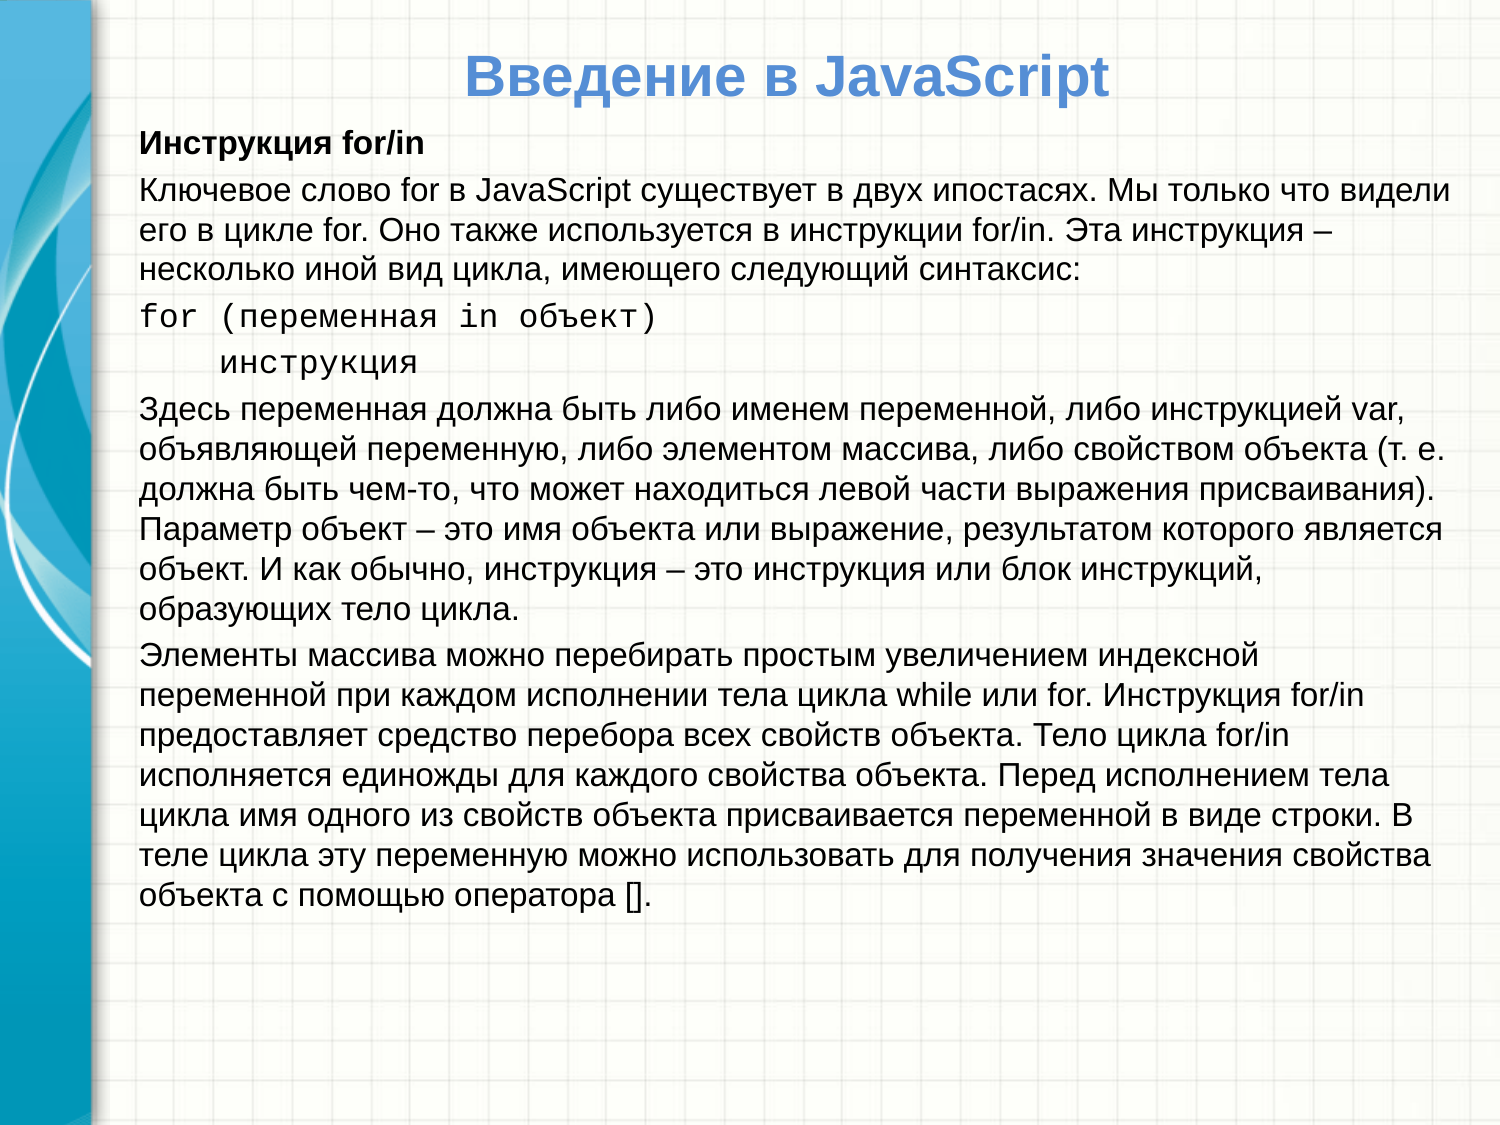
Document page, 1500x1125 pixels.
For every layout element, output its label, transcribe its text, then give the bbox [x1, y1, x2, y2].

picture [0, 0, 1500, 1125]
title Введение в JavaScript [125, 44, 1450, 102]
list Инструкция for/in Ключевое слово for в JavaScript существует в двух ипостасях. Мы только что видели его в цикле for. Оно также используется в инструкции for/in. Эта инструкция – несколько иной вид цикла, имеющего следующий синтаксис: for (переменная in объект) инструкция Здесь переменная должна быть либо именем переменной, либо инструкцией var, объявляющей переменную, либо элементом массива, либо свойством объекта (т. е. должна быть чем-то, что может находиться левой части выражения присваивания). Параметр объект – это имя объекта или выражение, результатом которого является объект. И как обычно, инструкция – это инструкция или блок инструкций, образующих тело цикла. Элементы массива можно перебирать простым увеличением индексной переменной при каждом исполнении тела цикла while или for. Инструкция for/in предоставляет средство перебора всех свойств объекта. Тело цикла for/in исполняется единожды для каждого свойства объекта. Перед исполнением тела цикла имя одного из свойств объекта присваивается переменной в виде строки. В теле цикла эту переменную можно использовать для получения значения свойства объекта с помощью оператора []. [123, 113, 1471, 1059]
